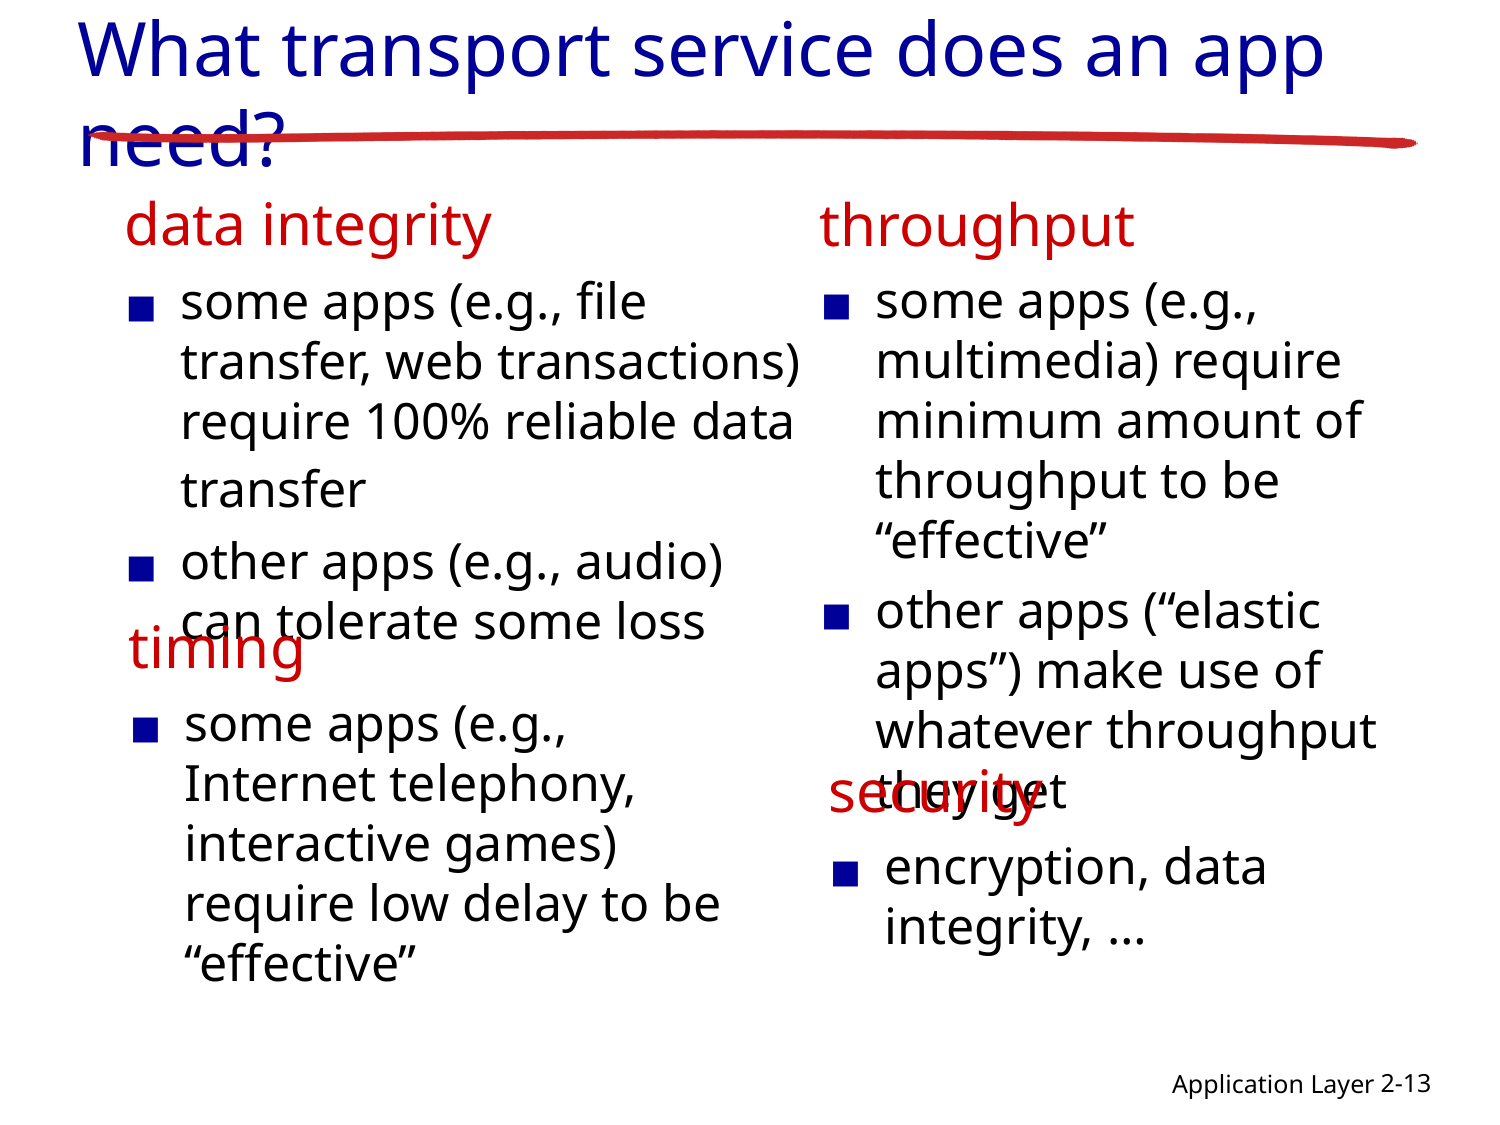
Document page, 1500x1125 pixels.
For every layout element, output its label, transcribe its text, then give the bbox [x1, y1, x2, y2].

text_box Application Layer [914, 1060, 1390, 1108]
list data integrity some apps (e.g., file transfer, web transactions) require 100% reliable data transfer other apps (e.g., audio) can tolerate some loss [109, 187, 804, 647]
picture [82, 124, 1433, 154]
list timing some apps (e.g., Internet telephony, interactive games) require low delay to be “effective” [113, 610, 739, 1012]
text_box 2-‹#› [1365, 1060, 1477, 1106]
title What transport service does an app need? [62, 0, 1425, 186]
text_box throughput some apps (e.g., multimedia) require minimum amount of throughput to be “effective” other apps (“elastic apps”) make use of whatever throughput they get [804, 180, 1451, 733]
text_box security encryption, data integrity, … [813, 747, 1460, 956]
